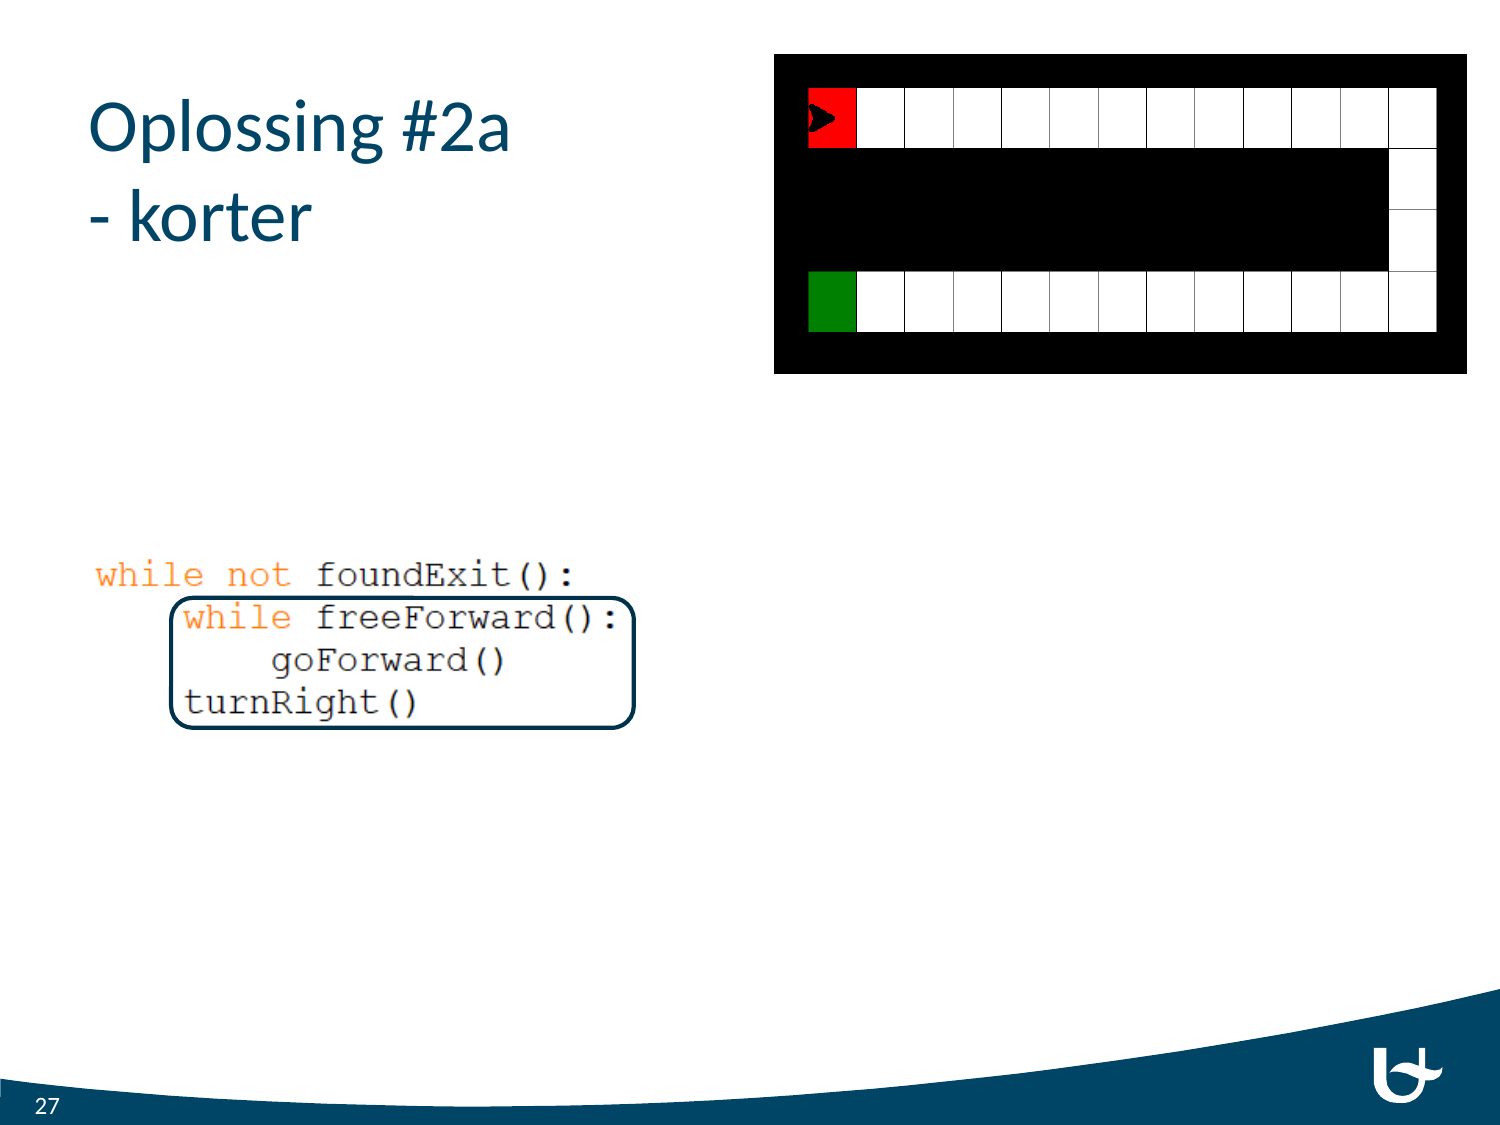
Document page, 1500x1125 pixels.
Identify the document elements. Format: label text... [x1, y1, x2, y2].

slide_number 27 [0, 1083, 75, 1125]
title Oplossing #2a - korter [88, 19, 1412, 315]
picture [174, 601, 631, 725]
picture [774, 54, 1467, 374]
picture [88, 550, 634, 745]
